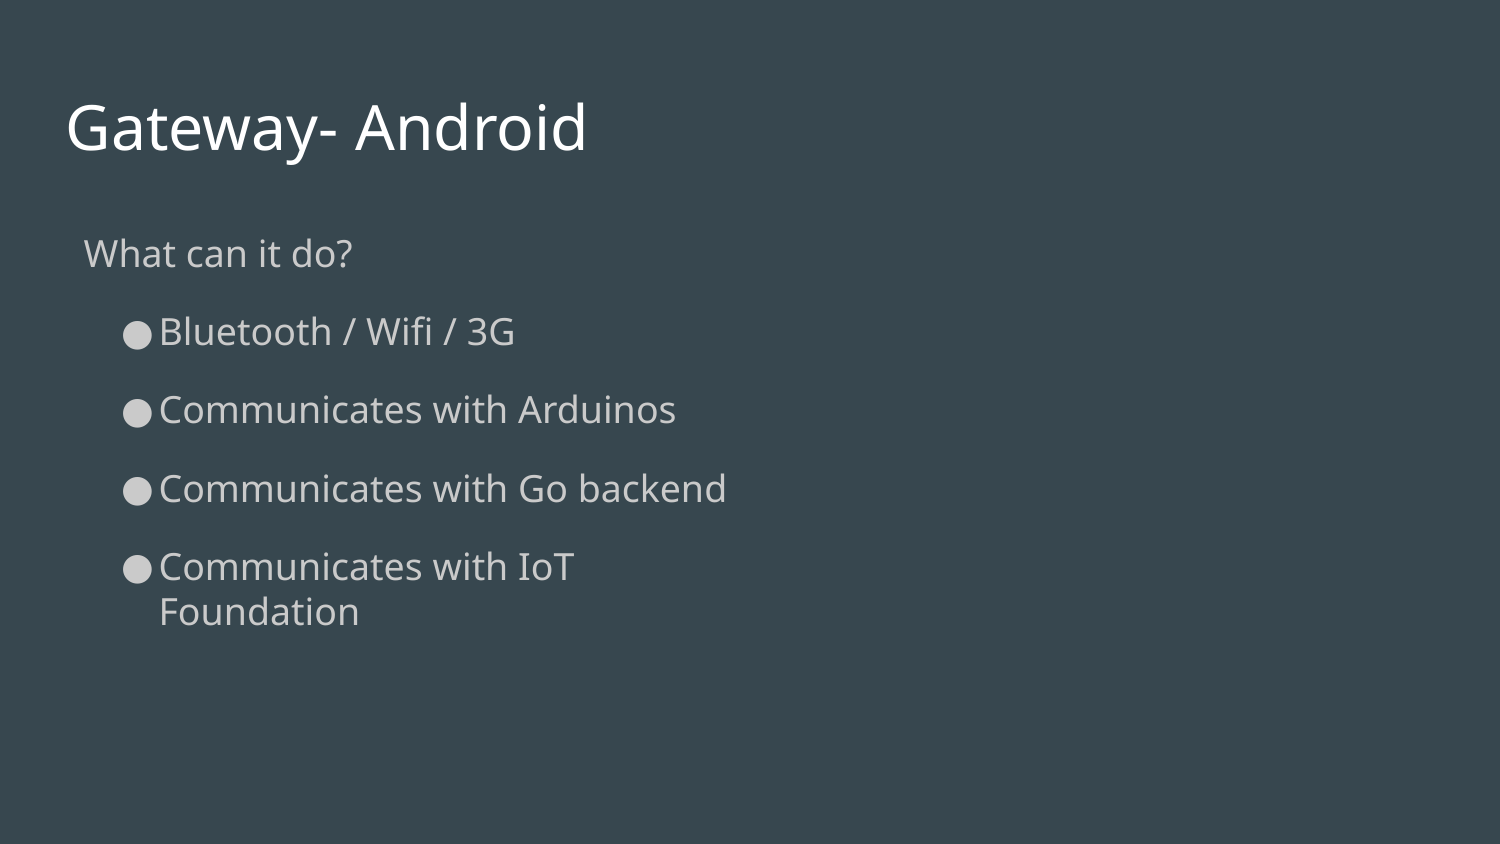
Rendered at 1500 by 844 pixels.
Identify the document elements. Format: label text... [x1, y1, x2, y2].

text_box Gateway- Android [51, 72, 1449, 167]
text_box What can it do? Bluetooth / Wifi / 3G Communicates with Arduinos Communicates with Go backend Communicates with IoT Foundation [68, 214, 770, 532]
